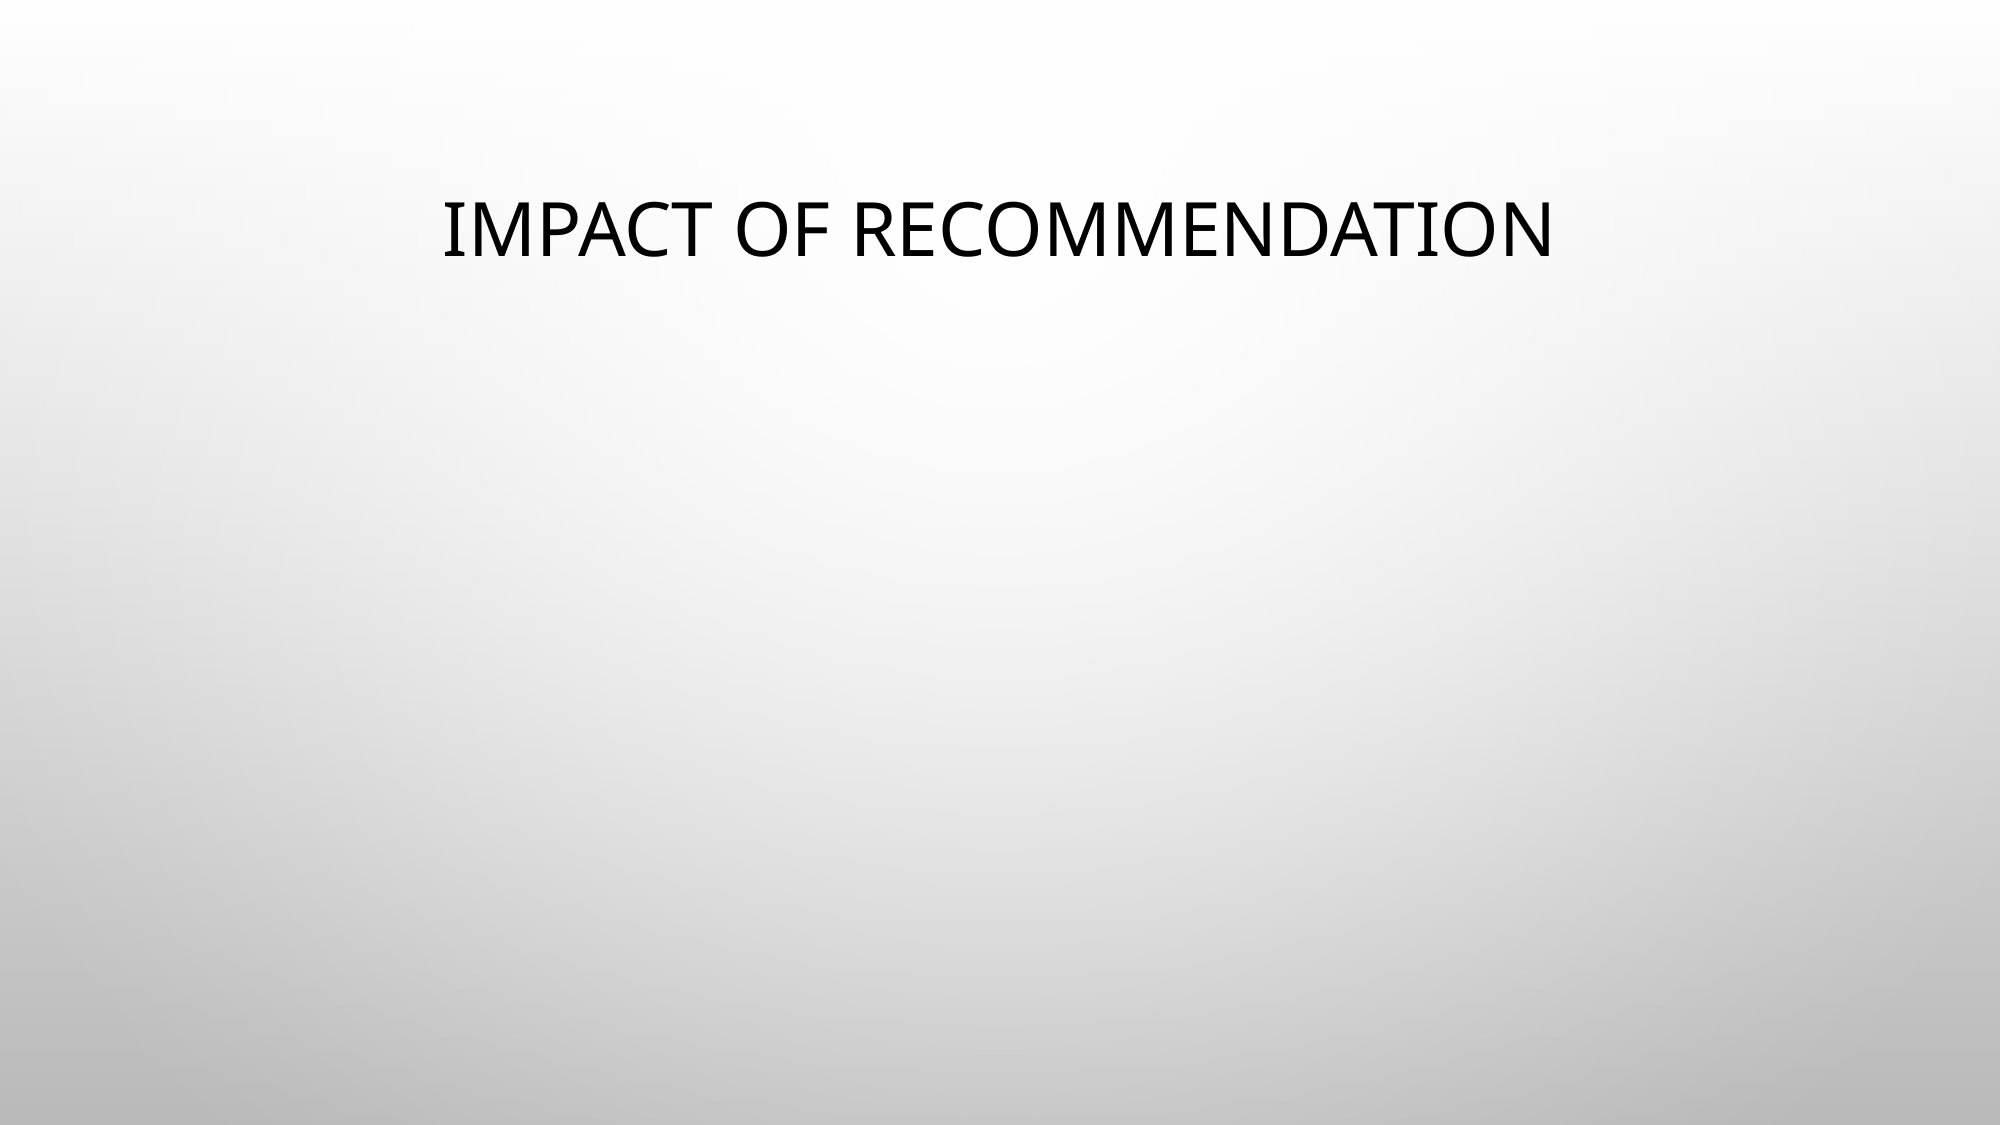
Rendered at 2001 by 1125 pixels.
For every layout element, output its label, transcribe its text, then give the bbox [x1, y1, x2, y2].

title Impact of Recommendation [149, 101, 1851, 364]
picture [0, 0, 2000, 1125]
